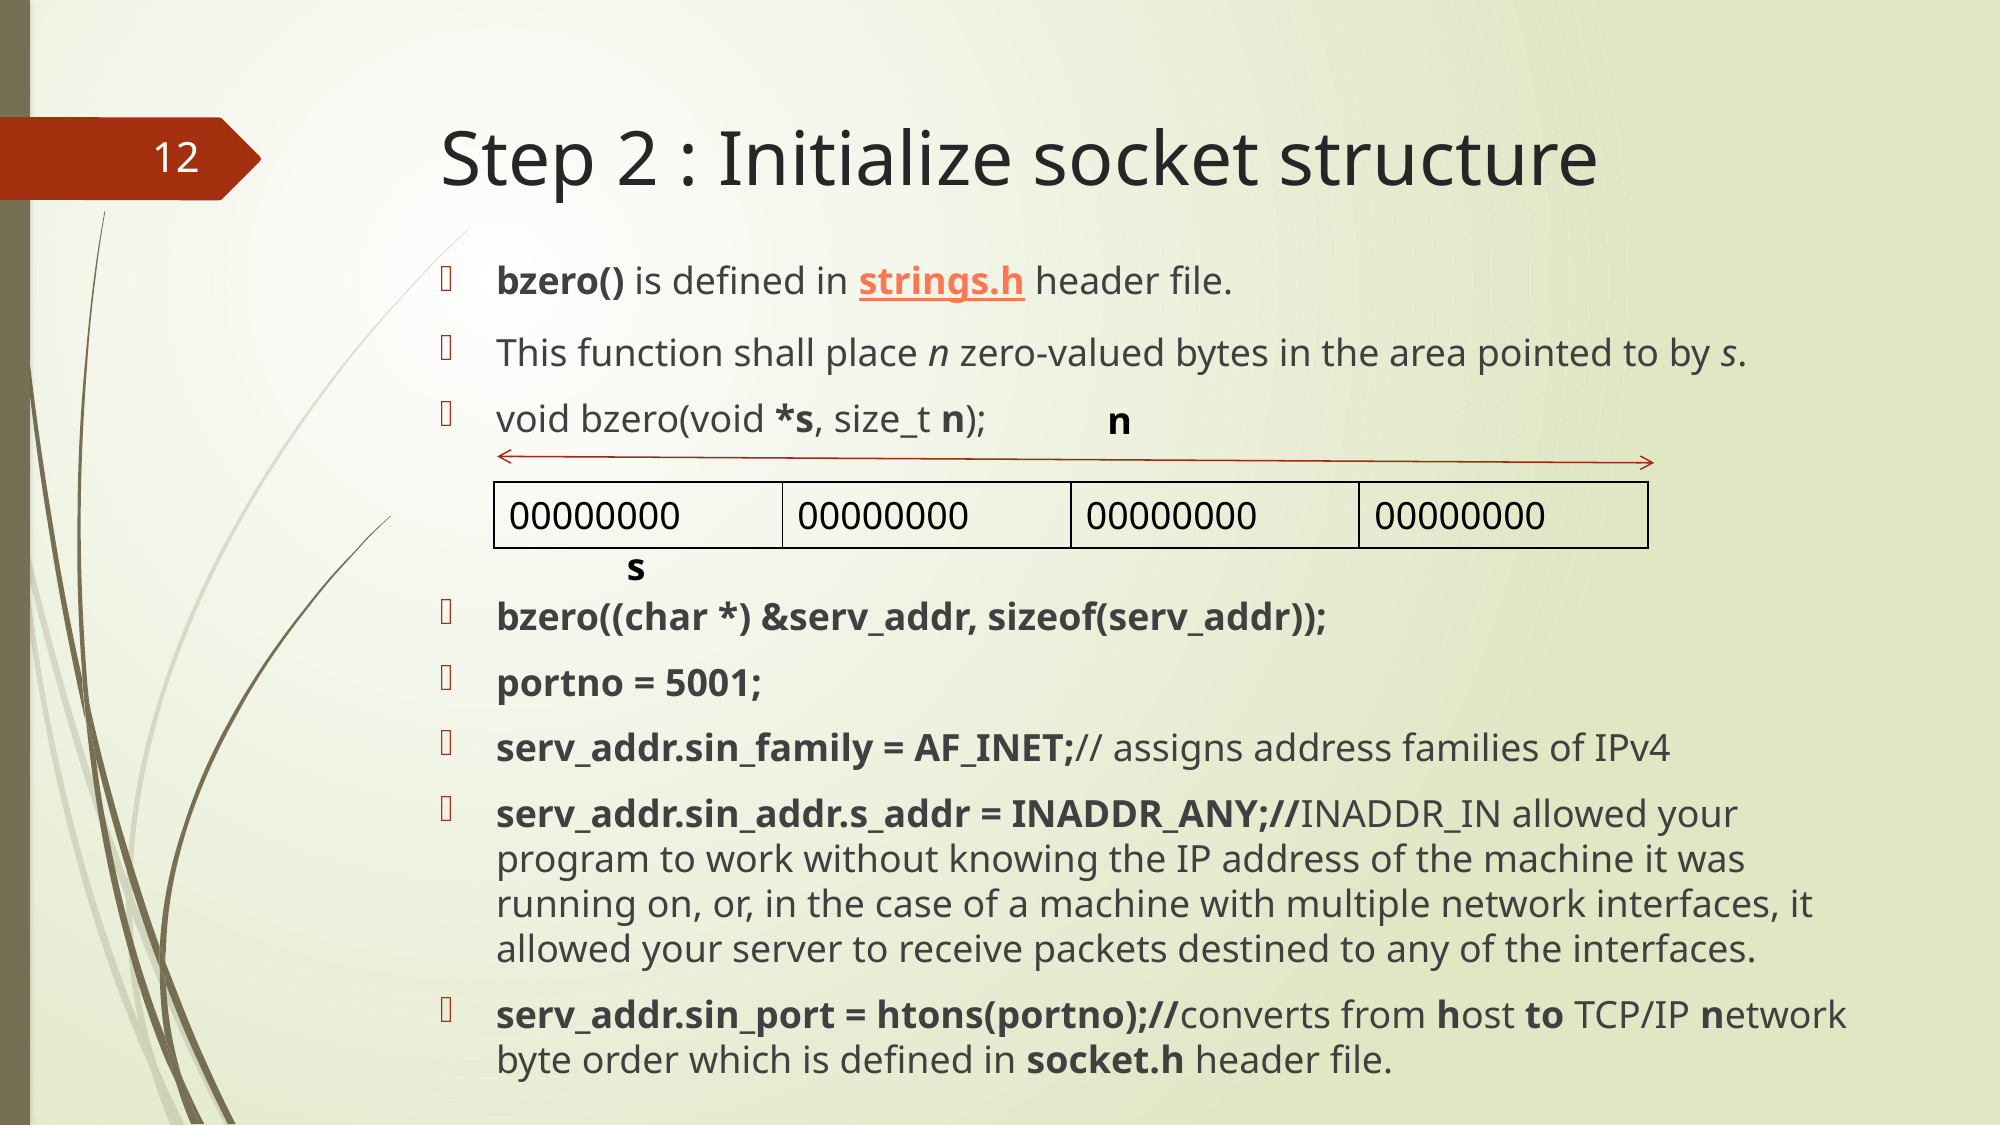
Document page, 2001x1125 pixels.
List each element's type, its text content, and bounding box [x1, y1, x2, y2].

text_box s [612, 535, 661, 596]
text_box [496, 456, 1655, 464]
list bzero() is defined in strings.h header file. This function shall place n zero-valued bytes in the area pointed to by s. void bzero(void *s, size_t n); bzero((char *) &serv_addr, sizeof(serv_addr)); portno = 5001; serv_addr.sin_family = AF_INET;// assigns address families of IPv4 serv_addr.sin_addr.s_addr = INADDR_ANY;//INADDR_IN allowed your program to work without knowing the IP address of the machine it was running on, or, in the case of a machine with multiple network interfaces, it allowed your server to receive packets destined to any of the interfaces. serv_addr.sin_port = htons(portno);//converts from host to TCP/IP network byte order which is defined in socket.h header file. [424, 249, 1888, 1090]
table_header 00000000 [1072, 483, 1358, 547]
text_box n [1092, 389, 1147, 450]
table_header 00000000 [495, 483, 782, 547]
slide_number 12 [87, 129, 216, 190]
table_header 00000000 [1360, 483, 1647, 547]
title Step 2 : Initialize socket structure [425, 102, 1888, 249]
table_header 00000000 [783, 483, 1070, 547]
